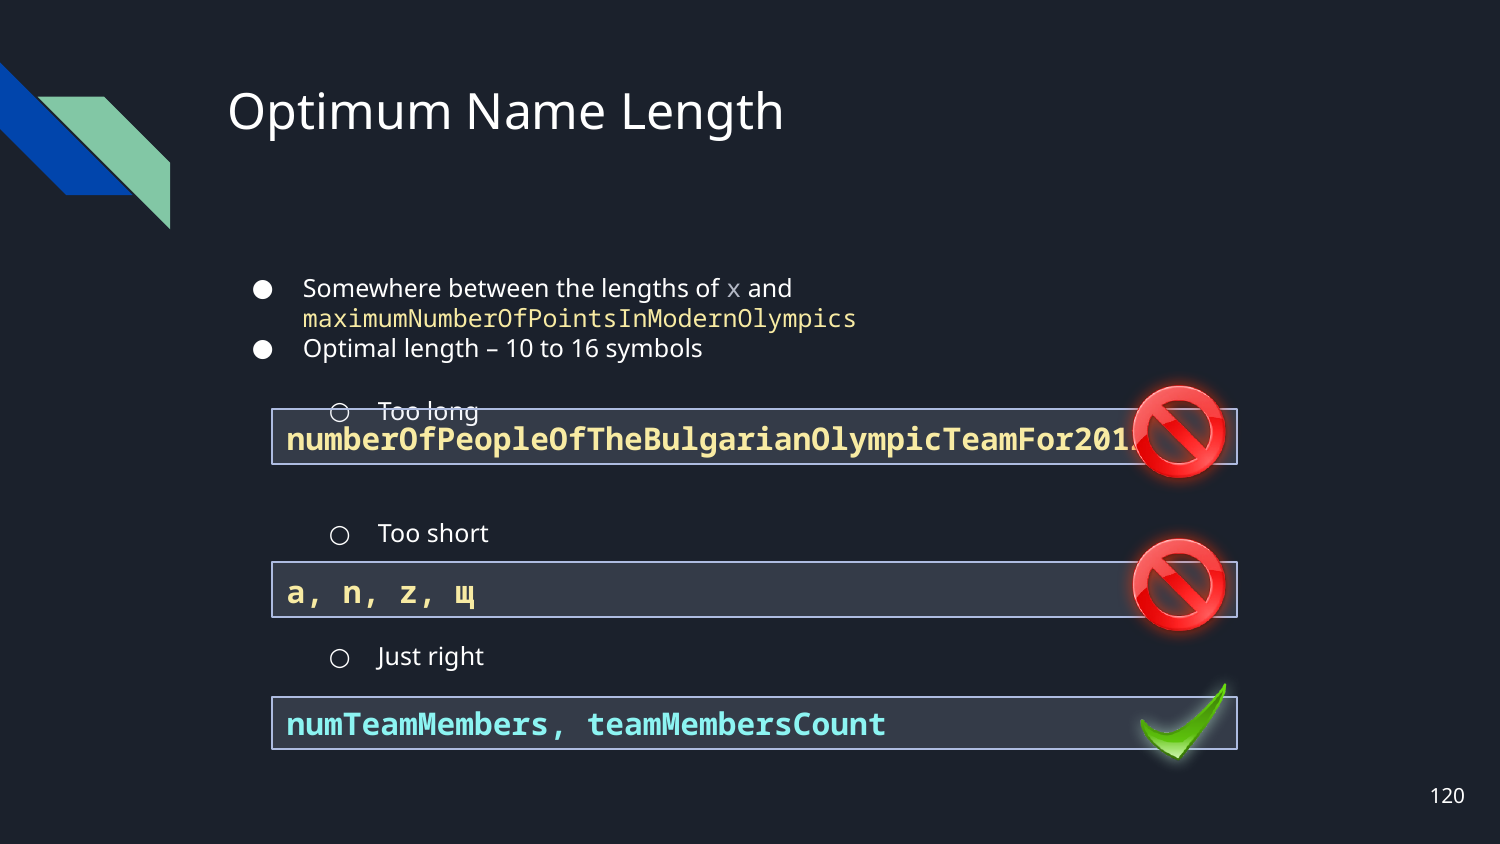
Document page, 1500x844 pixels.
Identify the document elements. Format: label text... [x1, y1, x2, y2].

picture [1131, 674, 1229, 772]
picture [1130, 383, 1229, 482]
text_box numTeamMembers, teamMembersCount [271, 696, 1121, 749]
text_box а, n, z, щ [271, 561, 1117, 618]
picture [1130, 536, 1229, 635]
text_box numberOfPeopleOfTheBulgarianOlympicTeamFor2012 [271, 408, 1117, 465]
title Optimum Name Length [212, 64, 1368, 215]
slide_number 120 [1389, 764, 1480, 830]
list Somewhere between the lengths of x and maximumNumberOfPointsInModernOlympics Optimal length – 10 to 16 symbols Too long Too short Just right [212, 257, 1368, 735]
